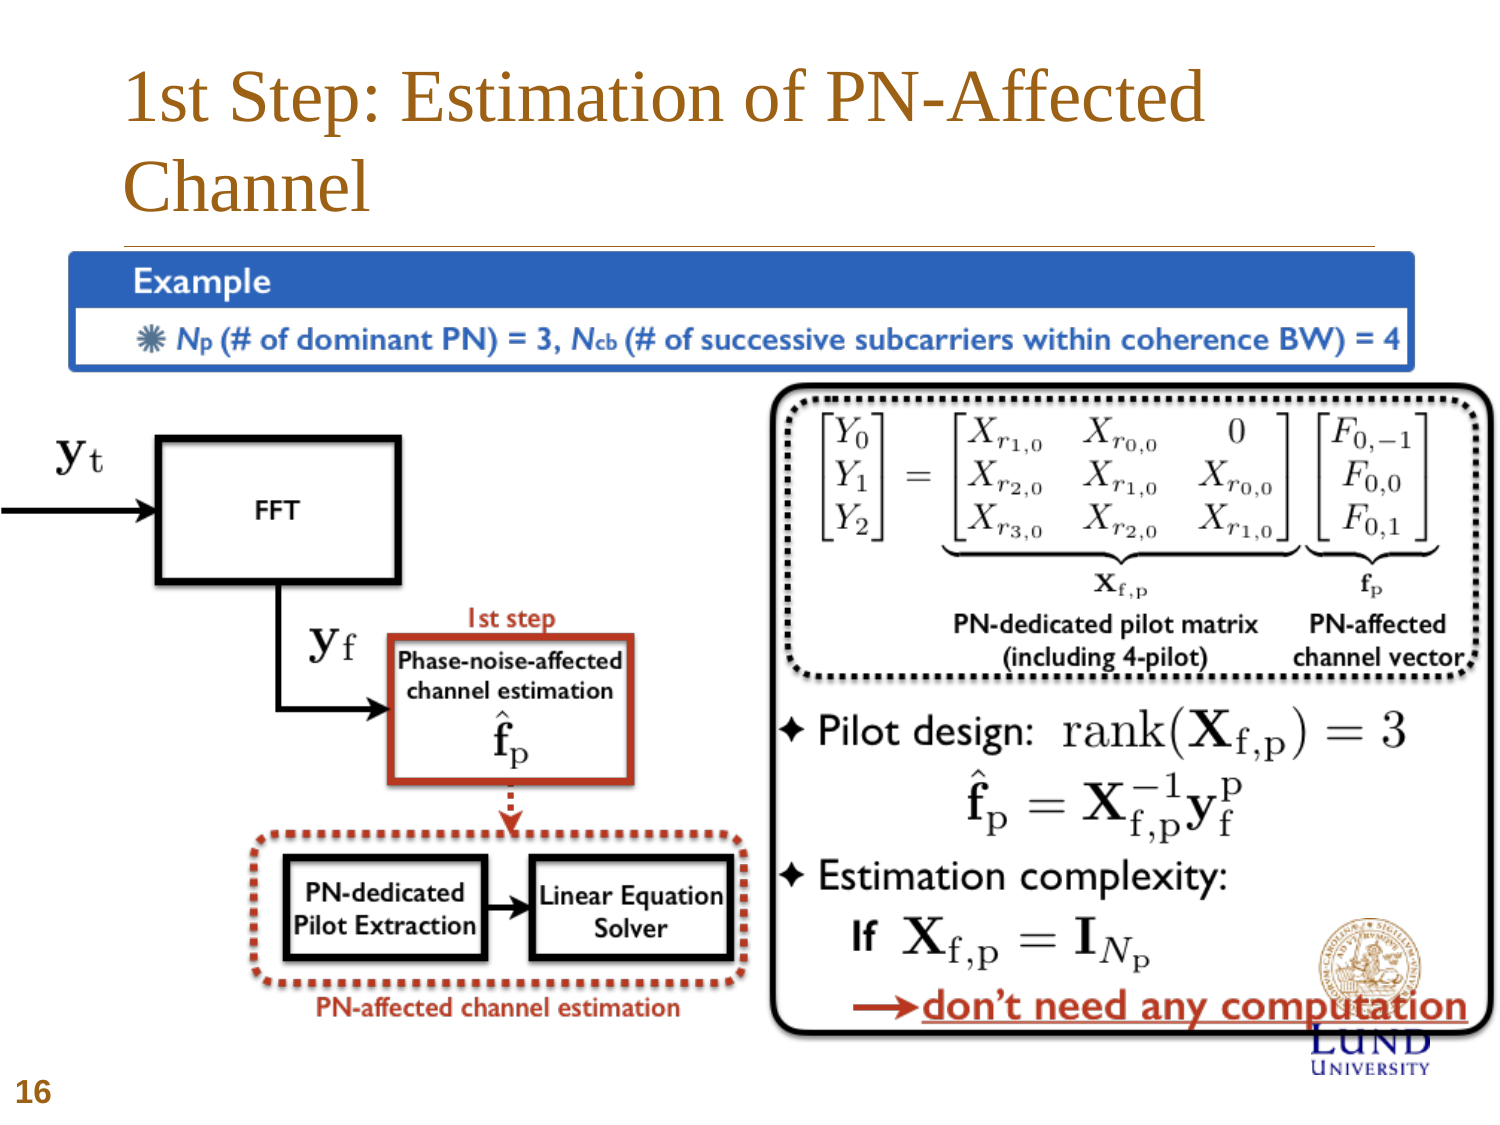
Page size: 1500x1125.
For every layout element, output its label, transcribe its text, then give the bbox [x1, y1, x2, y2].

title 1st Step: Estimation of PN-Affected Channel [106, 46, 1375, 235]
picture [0, 250, 1500, 1075]
